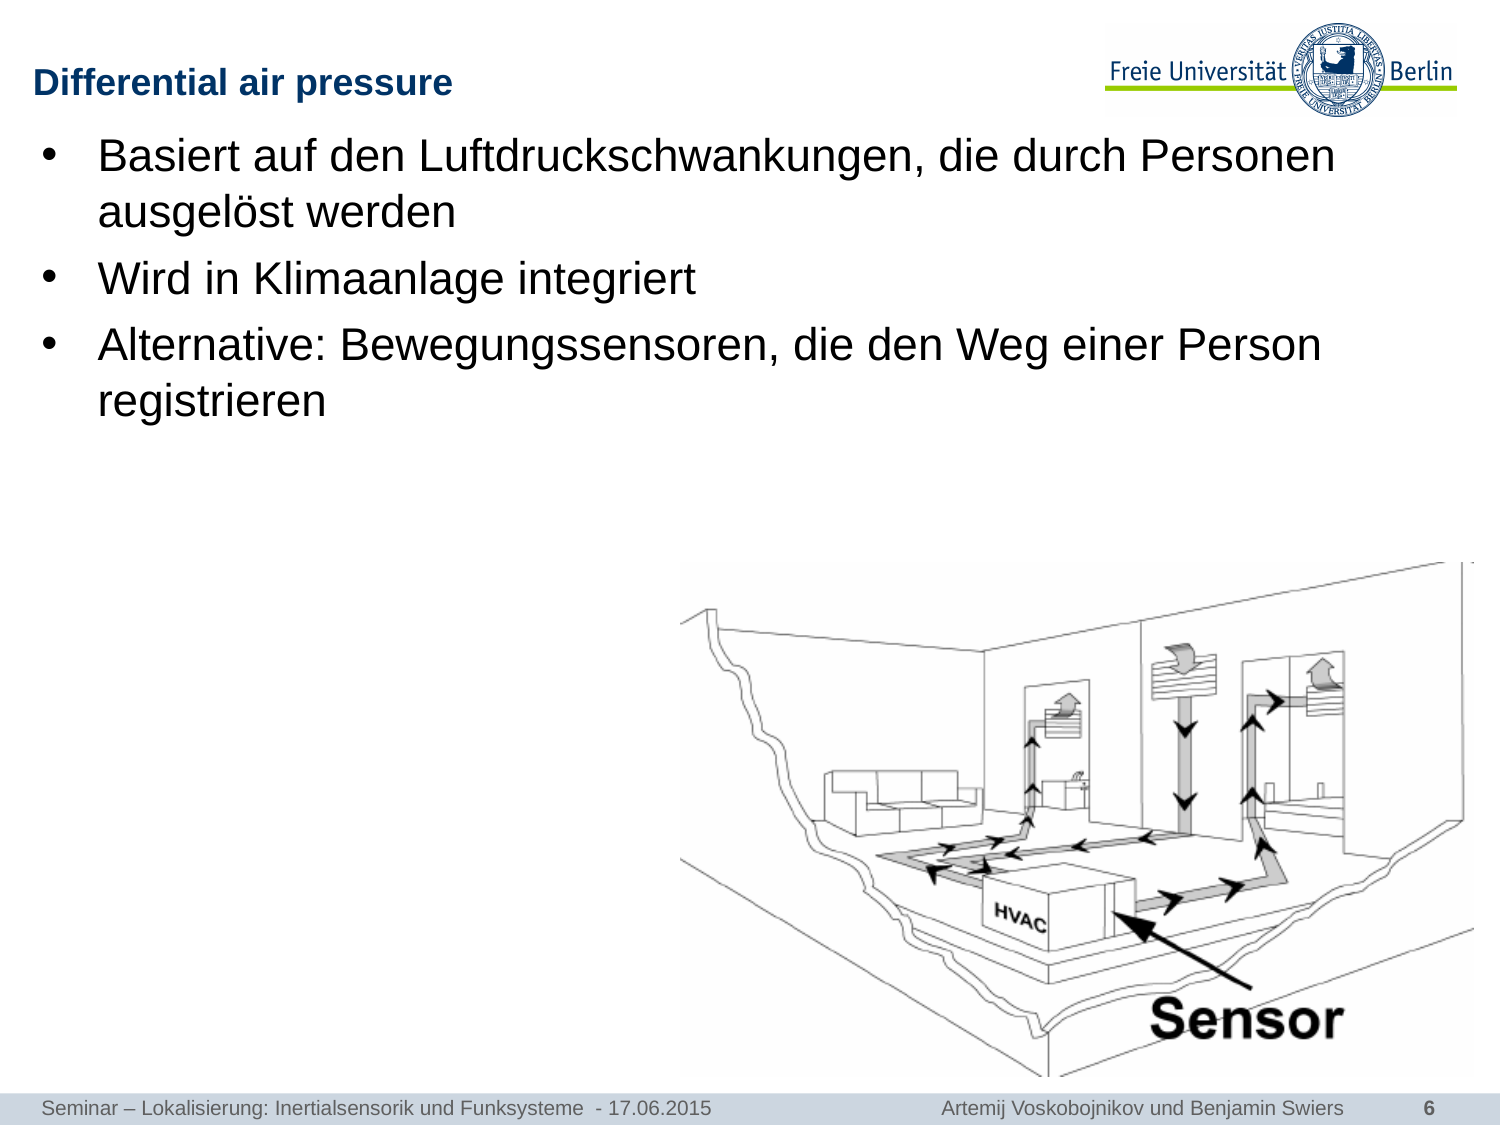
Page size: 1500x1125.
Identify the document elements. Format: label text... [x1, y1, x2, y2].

list Basiert auf den Luftdruckschwankungen, die durch Personen ausgelöst werden Wird in Klimaanlage integriert Alternative: Bewegungssensoren, die den Weg einer Person registrieren [40, 124, 1460, 1051]
footer Seminar – Lokalisierung: Inertialsensorik und Funksysteme - 17.06.2015 Artemij Voskobojnikov und Benjamin Swiers [40, 1087, 1413, 1125]
title Differential air pressure [32, 48, 1092, 120]
picture [1105, 23, 1457, 117]
picture [680, 562, 1474, 1077]
